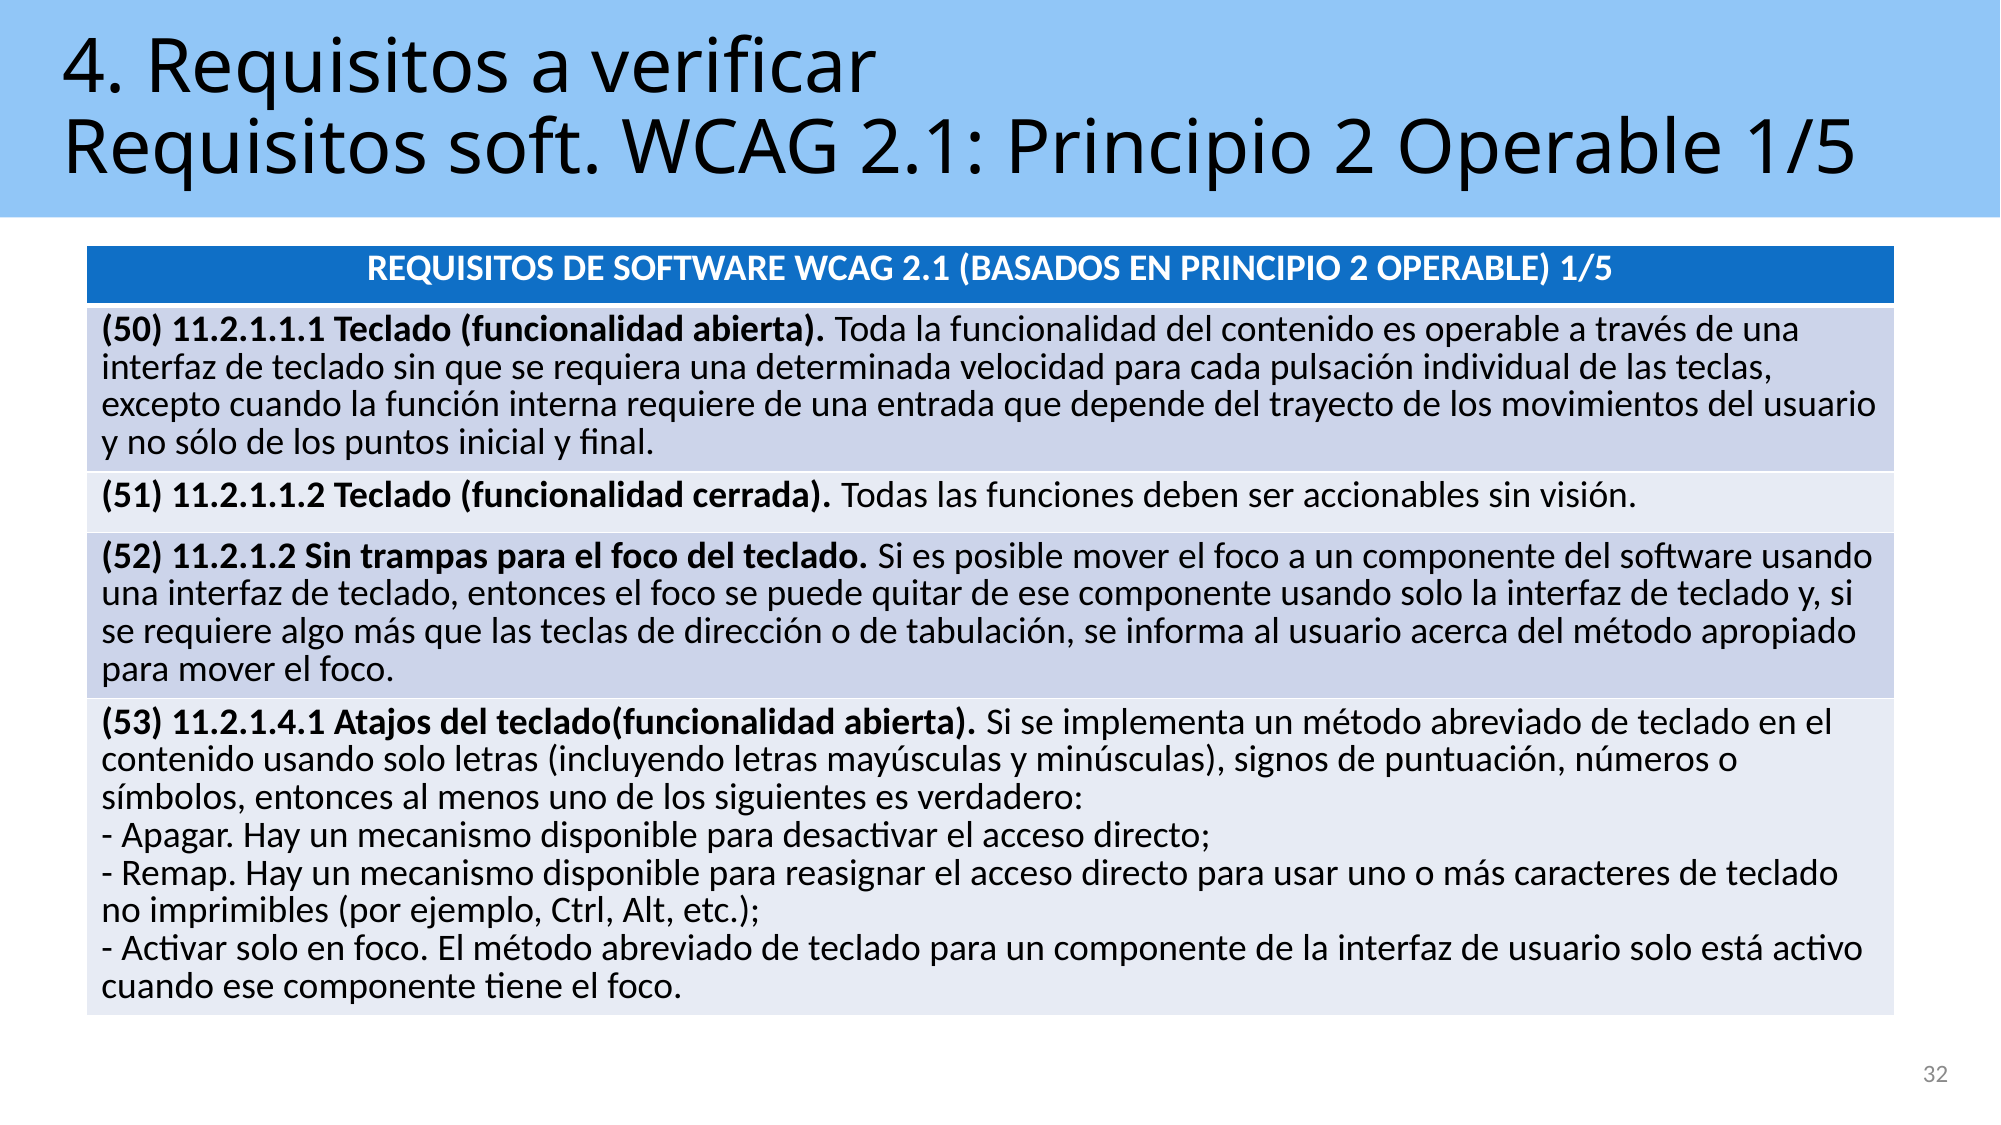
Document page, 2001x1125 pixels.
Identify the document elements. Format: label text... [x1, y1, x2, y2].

slide_number 32 [1513, 1042, 1964, 1103]
table_cell (50) 11.2.1.1.1 Teclado (funcionalidad abierta). Toda la funcionalidad del contenido es operable a través de una interfaz de teclado sin que se requiera una determinada velocidad para cada pulsación individual de las teclas, excepto cuando la función interna requiere de una entrada que depende del trayecto de los movimientos del usuario y no sólo de los puntos inicial y final. [87, 308, 1894, 471]
table_cell (51) 11.2.1.1.2 Teclado (funcionalidad cerrada). Todas las funciones deben ser accionables sin visión. [87, 473, 1894, 532]
table_header REQUISITOS DE SOFTWARE WCAG 2.1 (BASADOS EN PRINCIPIO 2 OPERABLE) 1/5 [87, 246, 1894, 303]
table_cell (53) 11.2.1.4.1 Atajos del teclado(funcionalidad abierta). Si se implementa un método abreviado de teclado en el contenido usando solo letras (incluyendo letras mayúsculas y minúsculas), signos de puntuación, números o símbolos, entonces al menos uno de los siguientes es verdadero: - Apagar. Hay un mecanismo disponible para desactivar el acceso directo; - Remap. Hay un mecanismo disponible para reasignar el acceso directo para usar uno o más caracteres de teclado no imprimibles (por ejemplo, Ctrl, Alt, etc.); - Activar solo en foco. El método abreviado de teclado para un componente de la interfaz de usuario solo está activo cuando ese componente tiene el foco. [87, 699, 1894, 1015]
title 4. Requisitos a verificar Requisitos soft. WCAG 2.1: Principio 2 Operable 1/5 [0, 0, 2000, 218]
table_cell (52) 11.2.1.2 Sin trampas para el foco del teclado. Si es posible mover el foco a un componente del software usando una interfaz de teclado, entonces el foco se puede quitar de ese componente usando solo la interfaz de teclado y, si se requiere algo más que las teclas de dirección o de tabulación, se informa al usuario acerca del método apropiado para mover el foco. [87, 533, 1894, 698]
